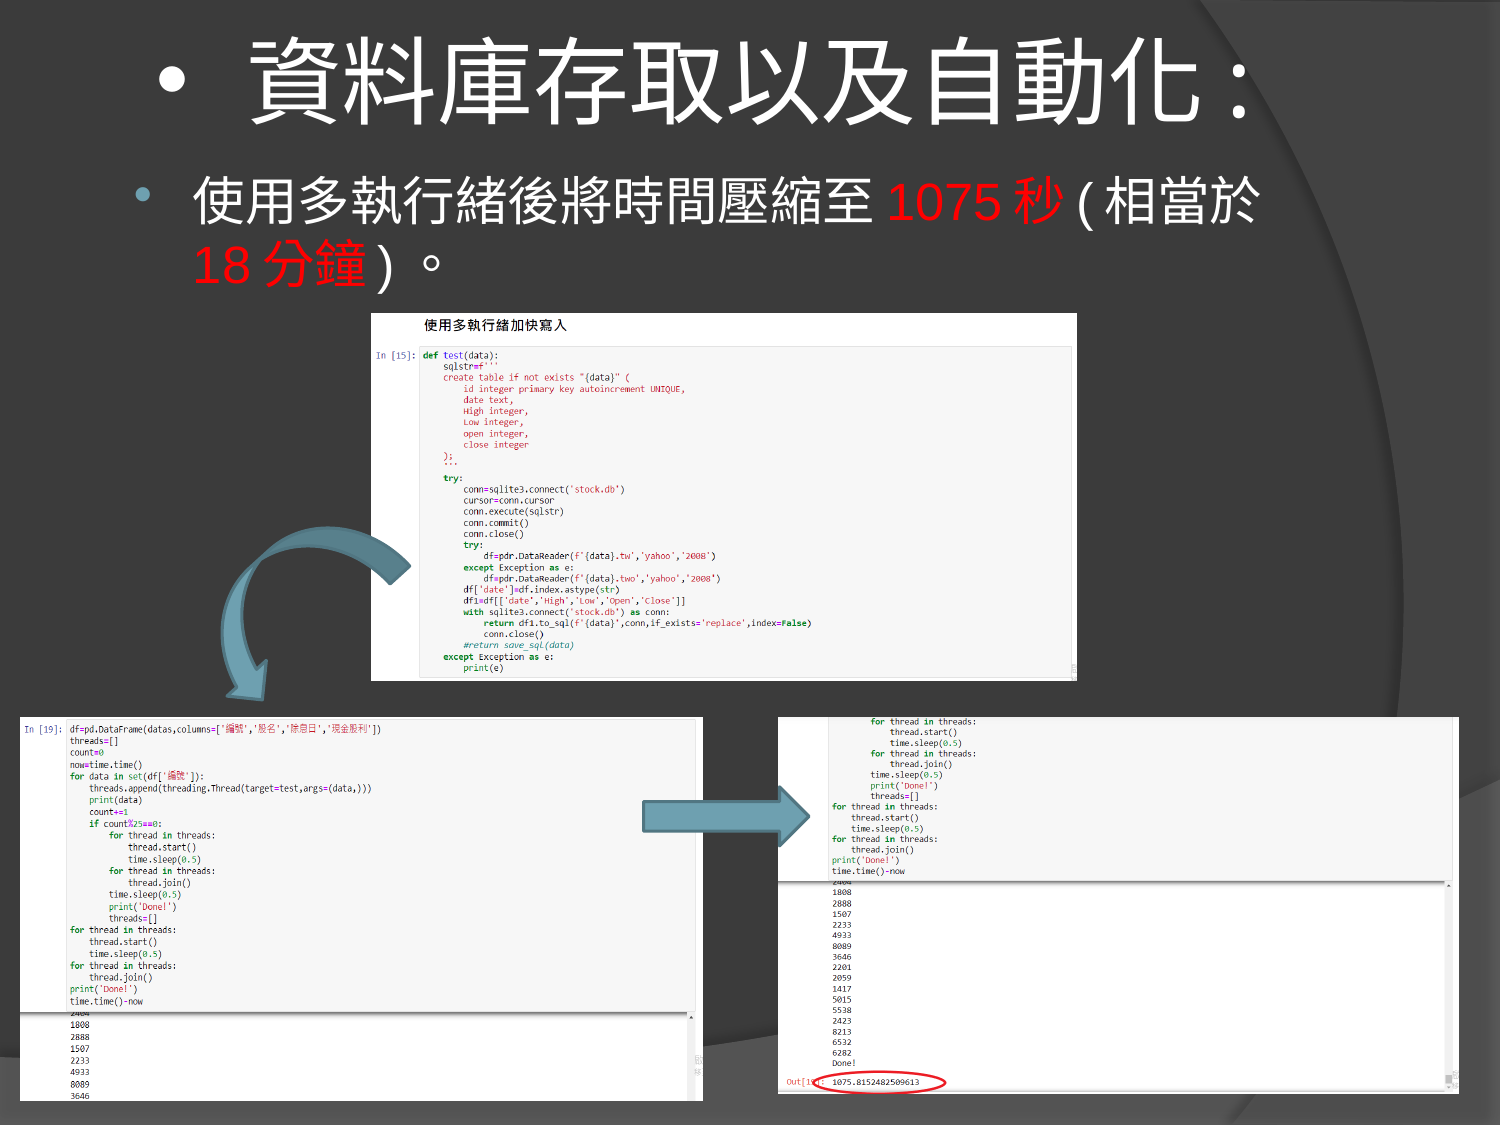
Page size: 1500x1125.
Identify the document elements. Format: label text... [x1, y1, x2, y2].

picture [19, 717, 703, 1101]
list 使用多執行緒後將時間壓縮至1075秒(相當於18分鐘)。 [115, 160, 1341, 303]
picture [371, 313, 1077, 681]
picture [777, 717, 1459, 1095]
text_box [713, 800, 769, 833]
text_box [220, 526, 362, 702]
title ‧資料庫存取以及自動化: [75, 0, 1300, 172]
